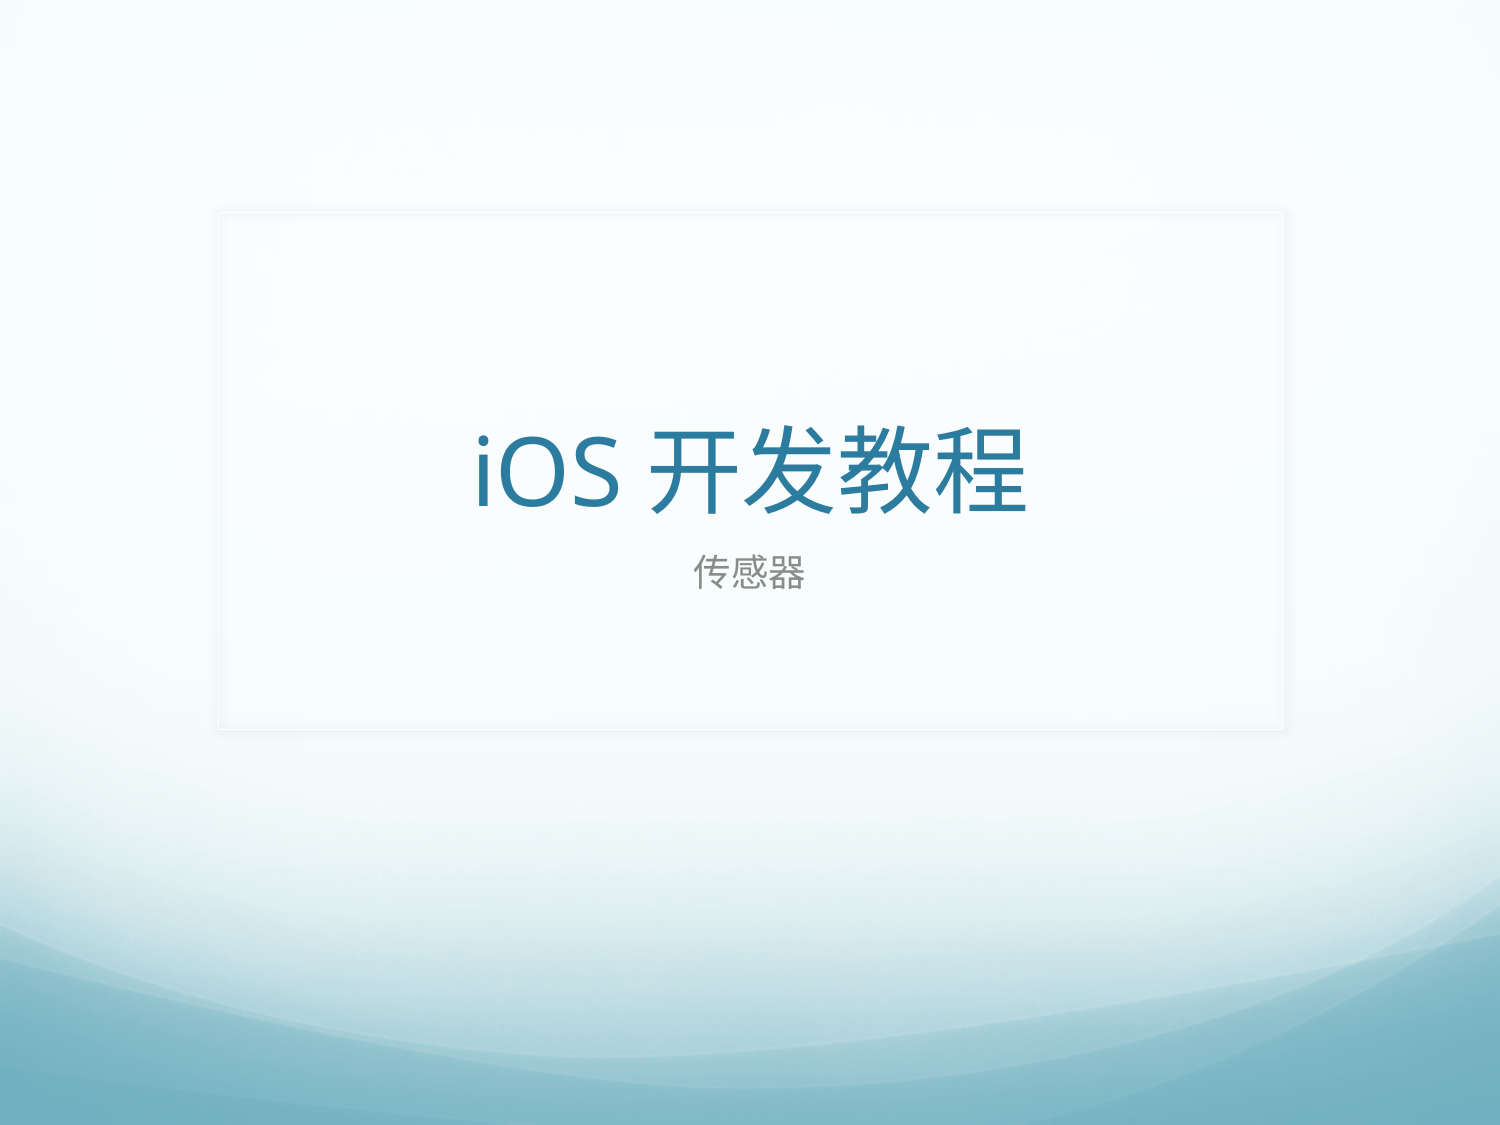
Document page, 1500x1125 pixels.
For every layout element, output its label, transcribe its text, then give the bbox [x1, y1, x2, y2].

subtitle 传感器 [217, 541, 1283, 692]
title iOS开发教程 [217, 249, 1283, 533]
